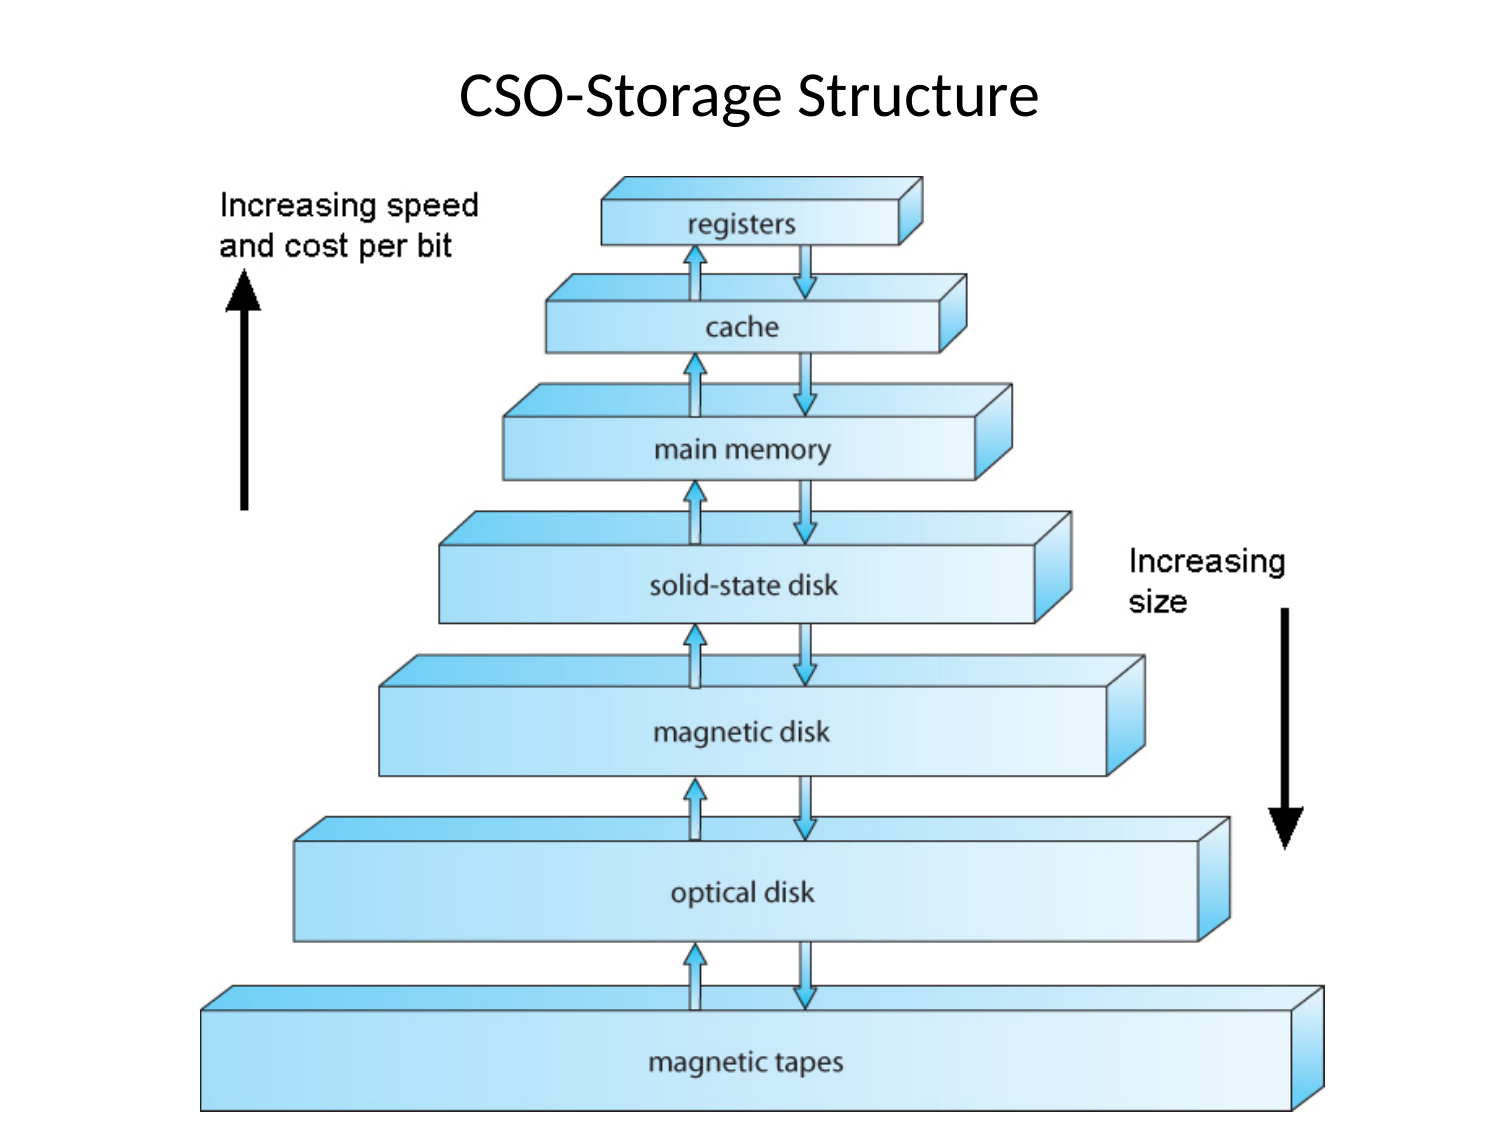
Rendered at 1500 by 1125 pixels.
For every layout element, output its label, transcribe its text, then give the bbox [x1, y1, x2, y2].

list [199, 176, 1326, 1112]
title CSO-Storage Structure [75, 45, 1425, 138]
